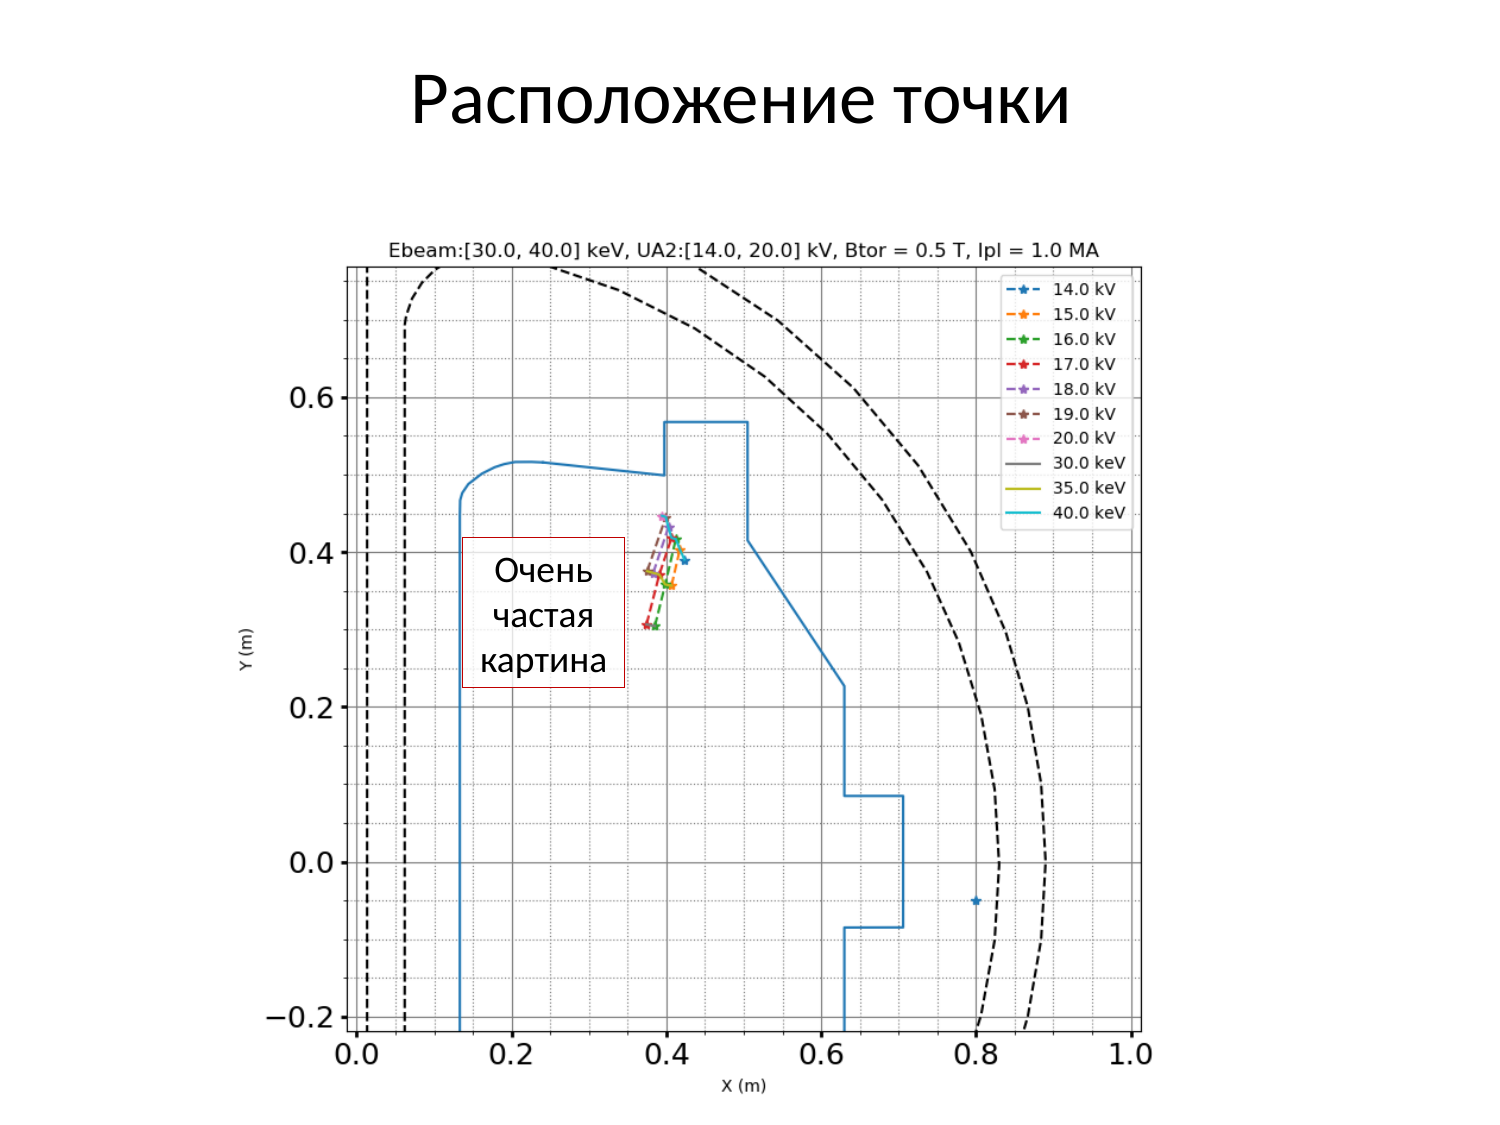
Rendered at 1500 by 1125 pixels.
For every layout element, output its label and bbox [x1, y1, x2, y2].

picture [221, 225, 1173, 1112]
